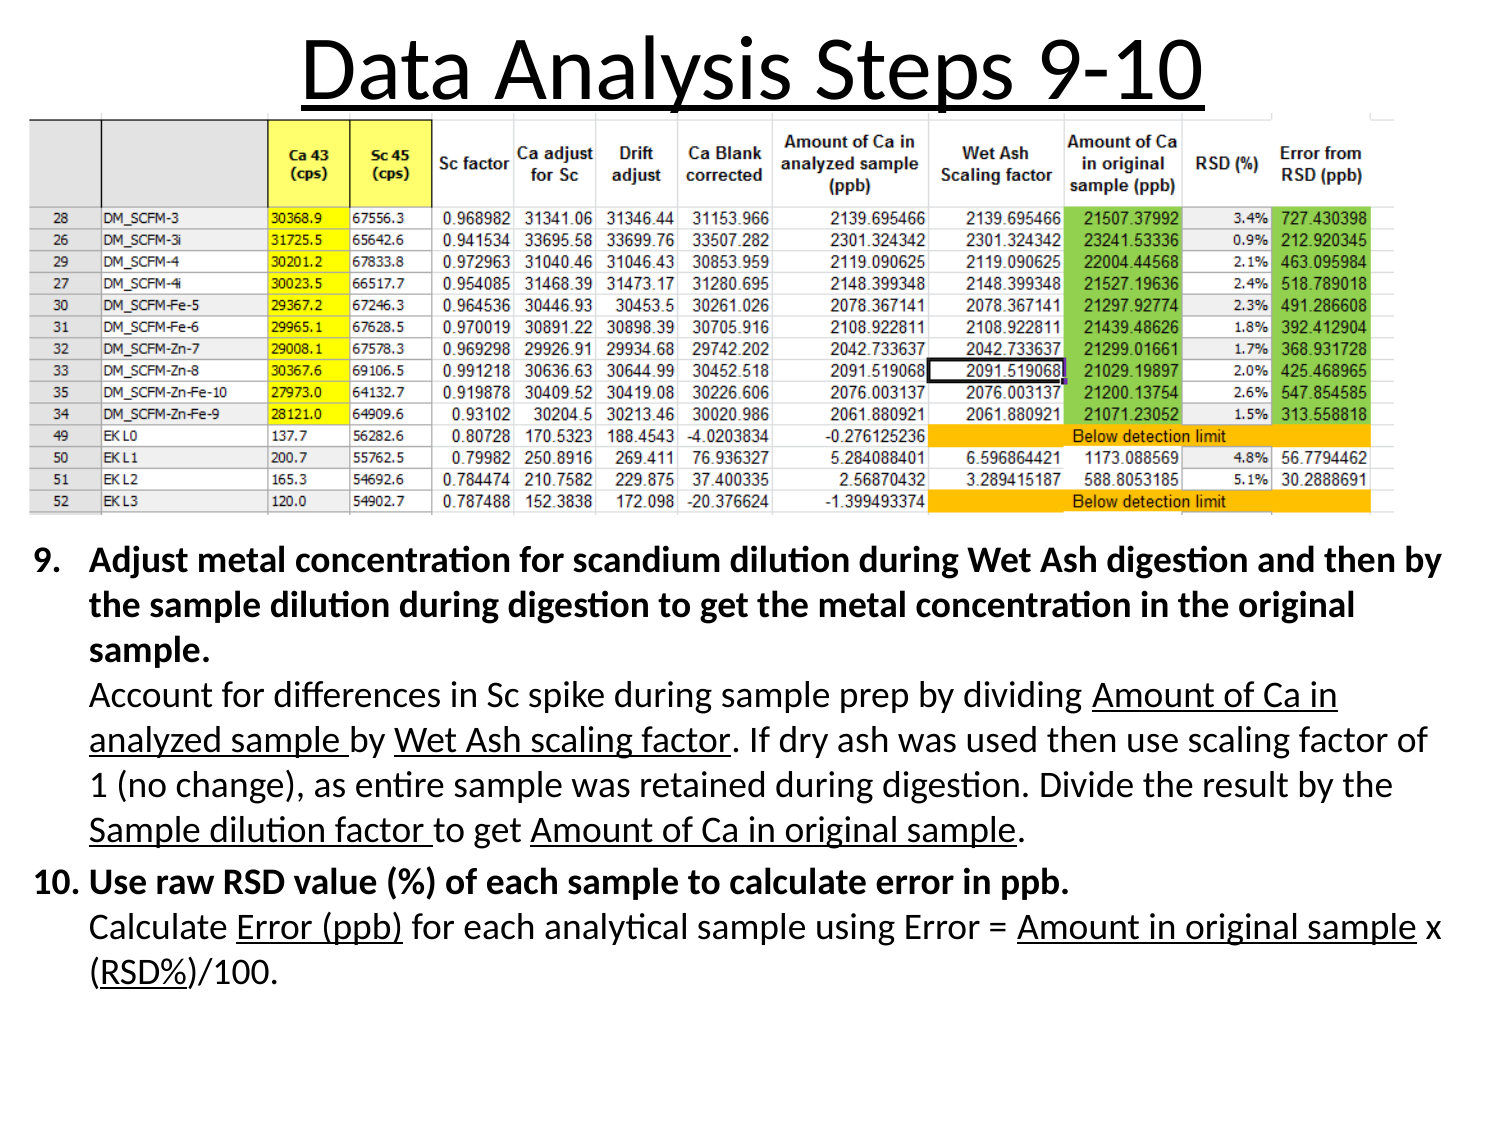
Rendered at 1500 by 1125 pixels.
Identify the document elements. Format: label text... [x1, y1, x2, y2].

picture [29, 113, 1395, 515]
list Adjust metal concentration for scandium dilution during Wet Ash digestion and then by the sample dilution during digestion to get the metal concentration in the original sample. Account for differences in Sc spike during sample prep by dividing Amount of Ca in analyzed sample by Wet Ash scaling factor. If dry ash was used then use scaling factor of 1 (no change), as entire sample was retained during digestion. Divide the result by the Sample dilution factor to get Amount of Ca in original sample. Use raw RSD value (%) of each sample to calculate error in ppb. Calculate Error (ppb) for each analytical sample using Error = Amount in original sample x (RSD%)/100. [17, 527, 1471, 1118]
title Data Analysis Steps 9-10 [5, 0, 1500, 126]
